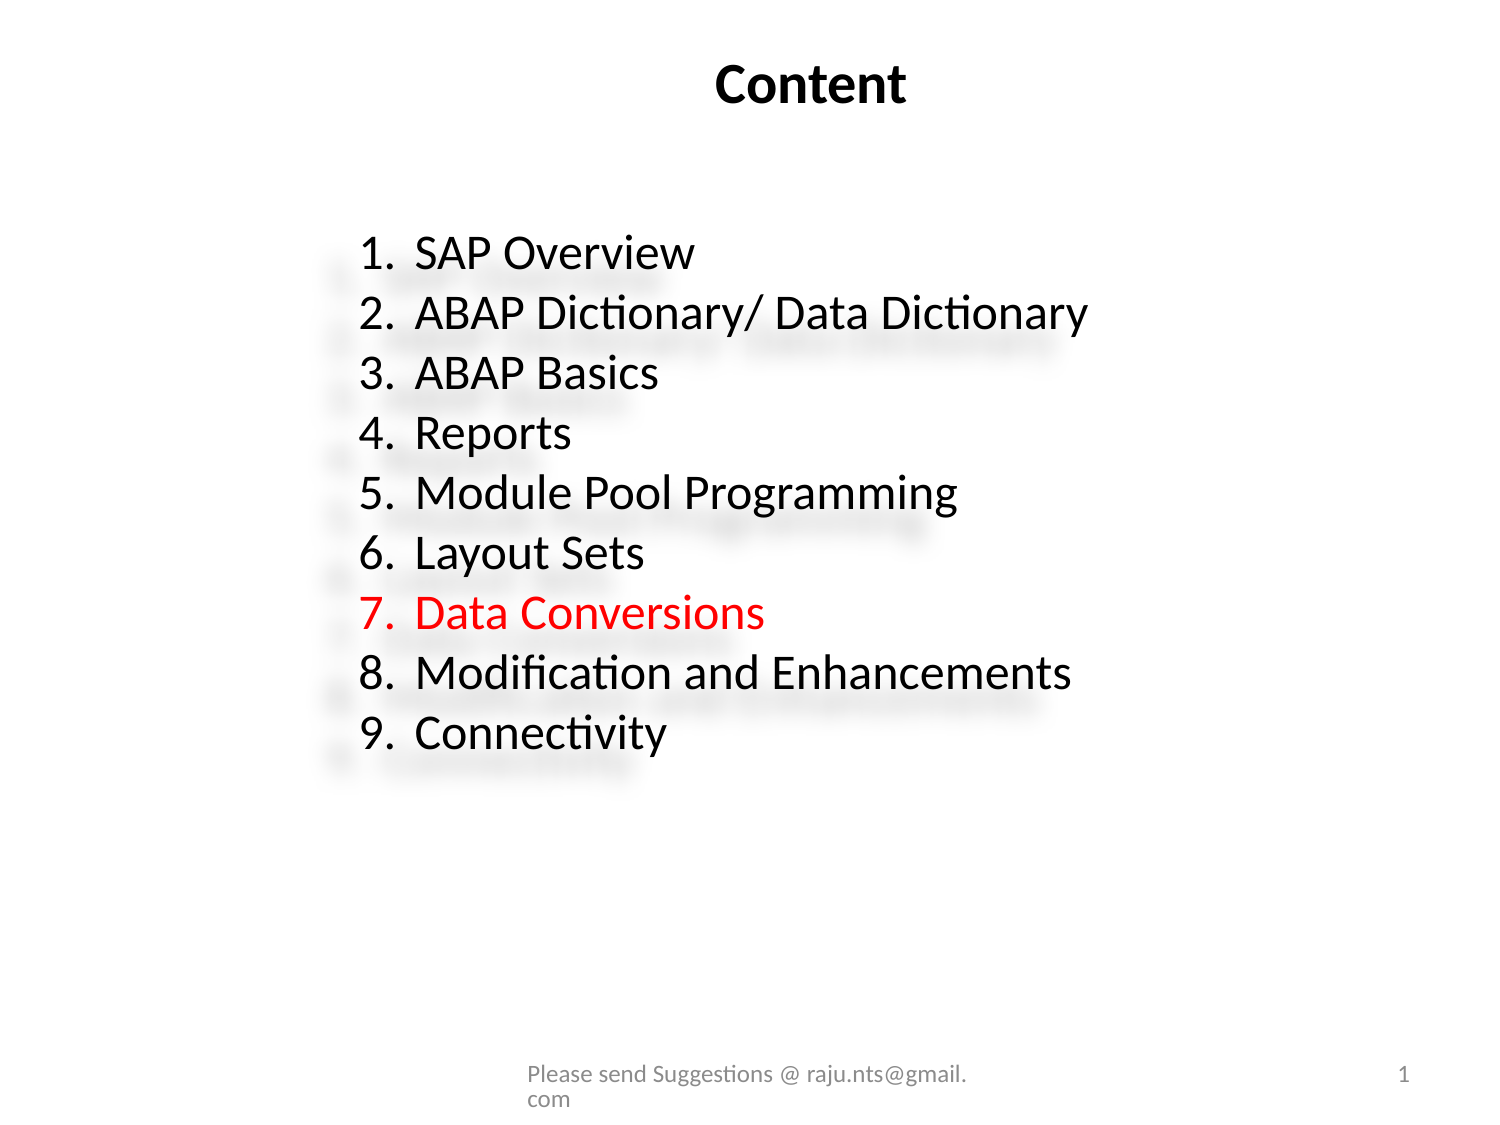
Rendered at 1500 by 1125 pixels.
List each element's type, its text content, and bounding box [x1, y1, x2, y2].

text_box Content [700, 37, 923, 123]
slide_number 1 [1074, 1042, 1425, 1103]
footer Please send Suggestions @ raju.nts@gmail.com [512, 1042, 988, 1103]
text_box SAP Overview ABAP Dictionary/ Data Dictionary ABAP Basics Reports Module Pool Programming Layout Sets Data Conversions Modification and Enhancements Connectivity [343, 212, 1269, 768]
